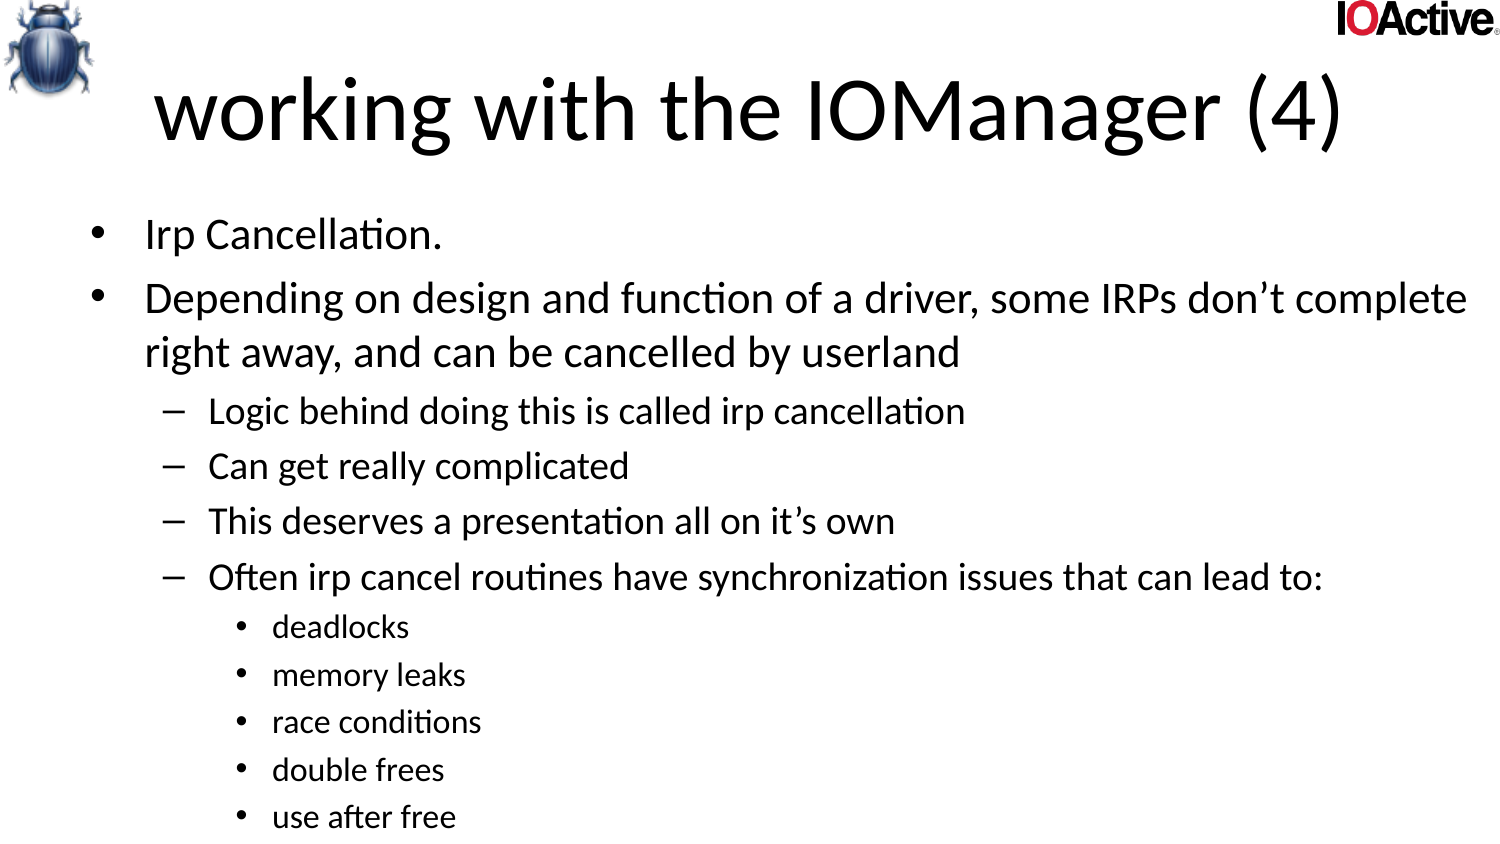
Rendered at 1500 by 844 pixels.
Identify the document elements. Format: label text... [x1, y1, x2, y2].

title working with the IOManager (4) [75, 33, 1425, 175]
picture [0, 0, 101, 101]
picture [1337, 0, 1500, 36]
list Irp Cancellation. Depending on design and function of a driver, some IRPs don’t complete right away, and can be cancelled by userland Logic behind doing this is called irp cancellation Can get really complicated This deserves a presentation all on it’s own Often irp cancel routines have synchronization issues that can lead to: deadlocks memory leaks race conditions double frees use after free [75, 196, 1500, 844]
